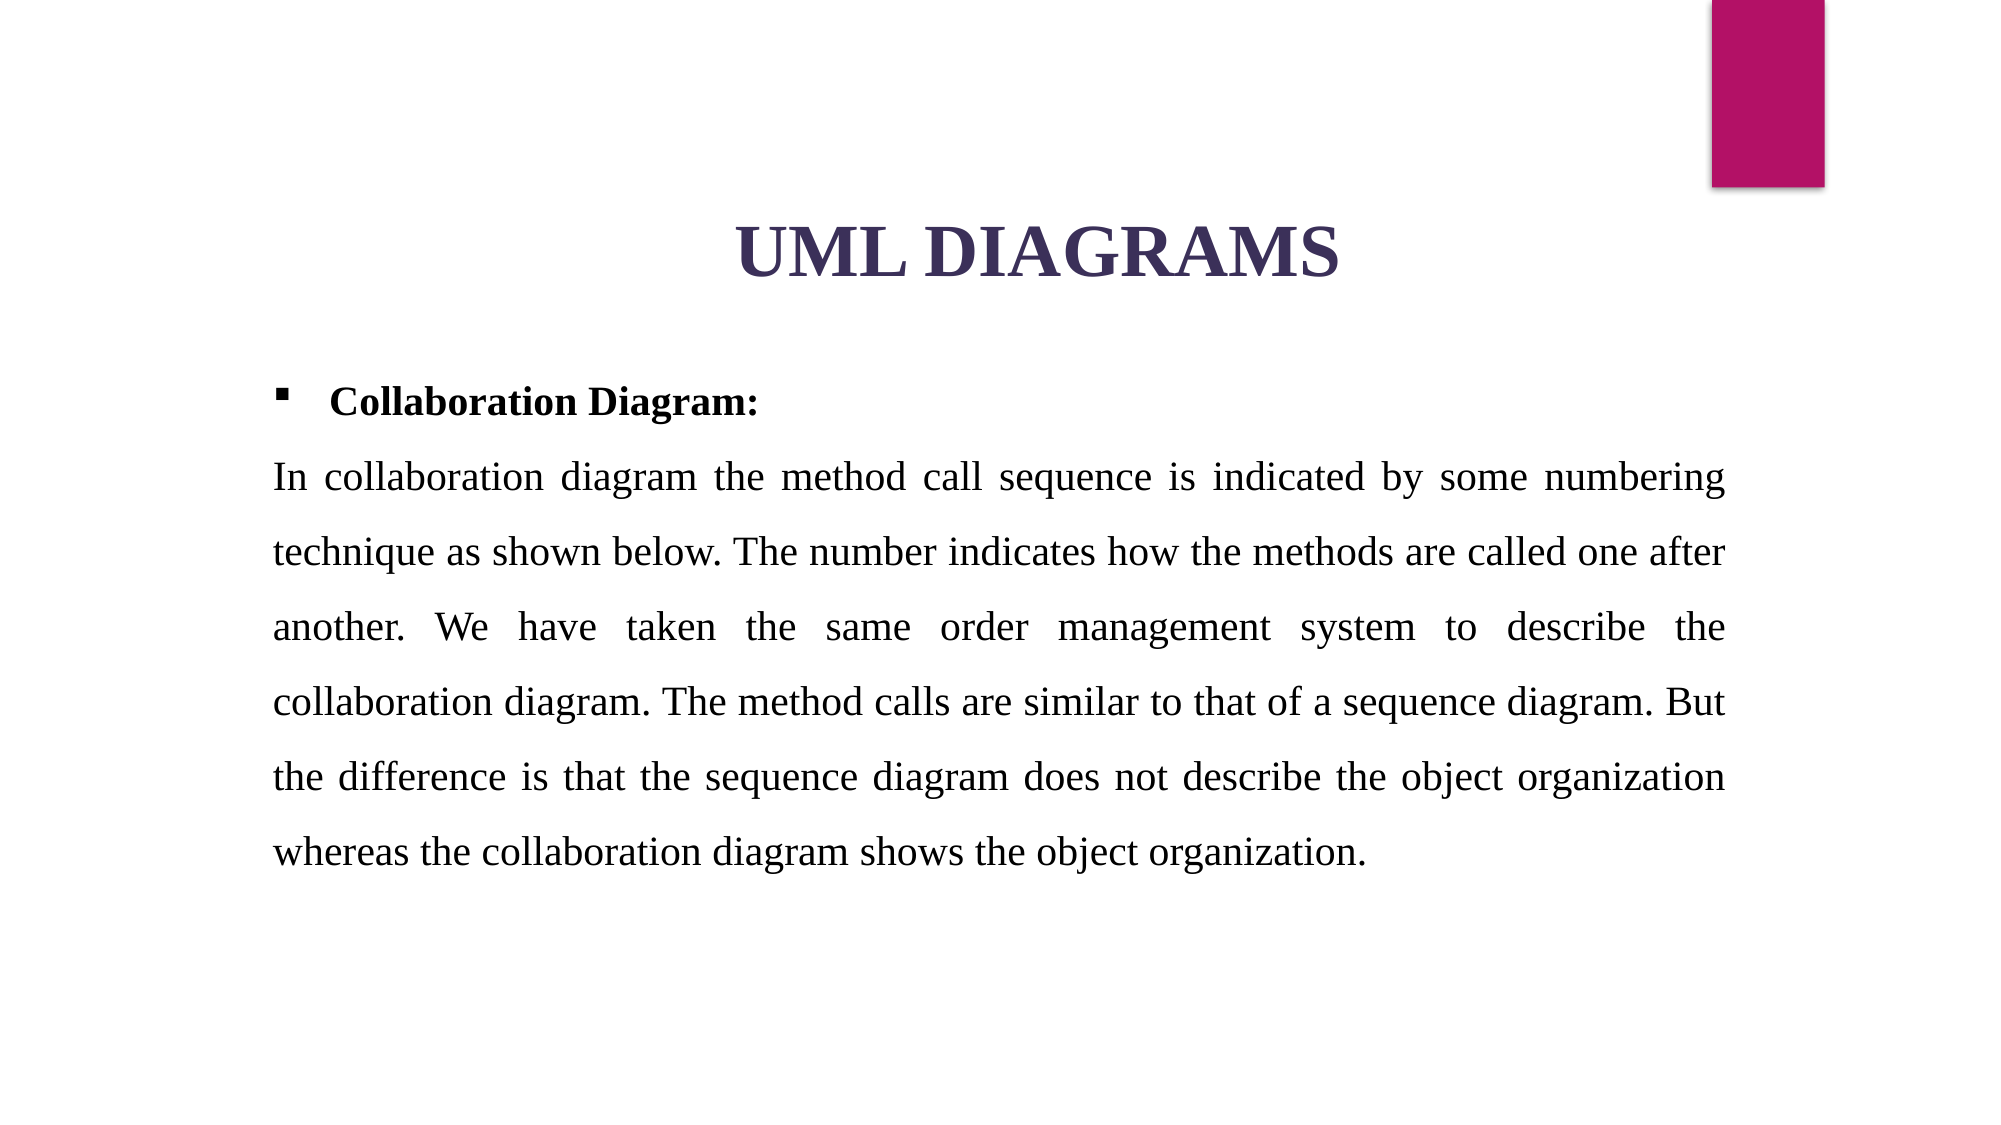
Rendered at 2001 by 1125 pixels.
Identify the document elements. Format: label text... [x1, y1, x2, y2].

text_box Collaboration Diagram: In collaboration diagram the method call sequence is indicated by some numbering technique as shown below. The number indicates how the methods are called one after another. We have taken the same order management system to describe the collaboration diagram. The method calls are similar to that of a sequence diagram. But the difference is that the sequence diagram does not describe the object organization whereas the collaboration diagram shows the object organization. [258, 341, 1742, 882]
text_box UML DIAGRAMS [258, 131, 1669, 285]
